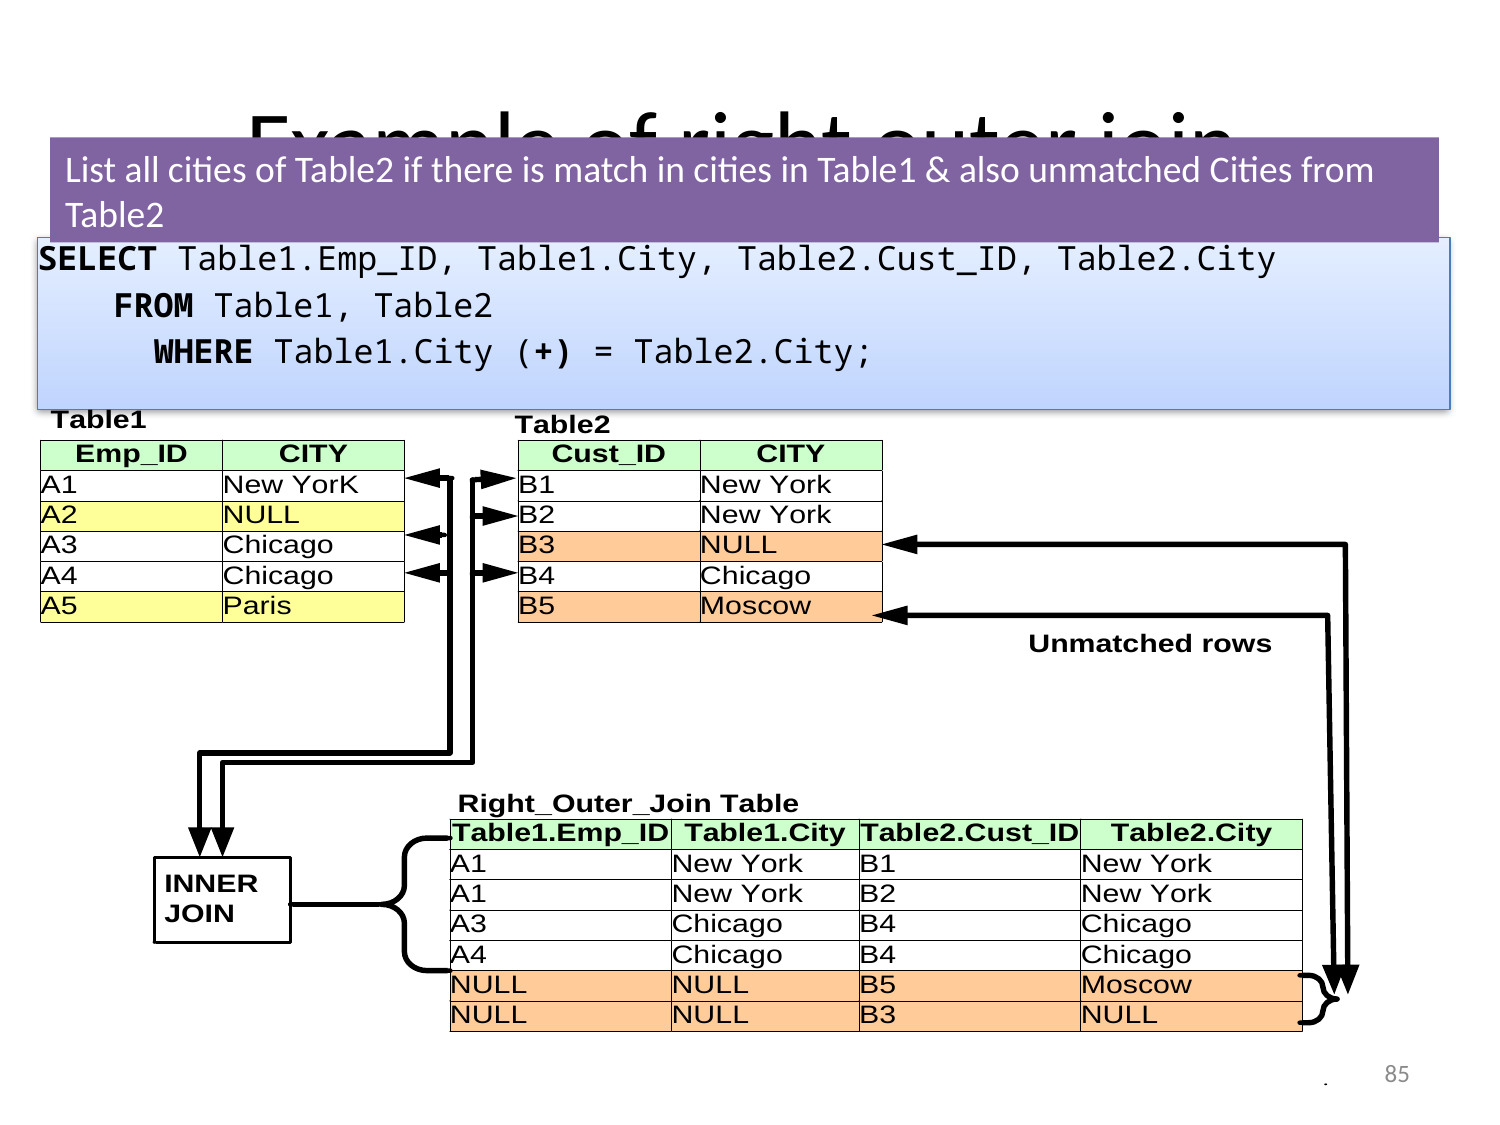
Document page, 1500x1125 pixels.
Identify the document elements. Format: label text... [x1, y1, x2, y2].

title Example of right outer join [75, 45, 1425, 137]
slide_number 85 [1074, 1042, 1425, 1103]
picture [37, 399, 1363, 1088]
list SELECT Table1.Emp_ID, Table1.City, Table2.Cust_ID, Table2.City FROM Table1, Table2 WHERE Table1.City (+) = Table2.City; [37, 237, 1451, 410]
text_box List all cities of Table2 if there is match in cities in Table1 & also unmatched Cities from Table2 [50, 137, 1439, 243]
